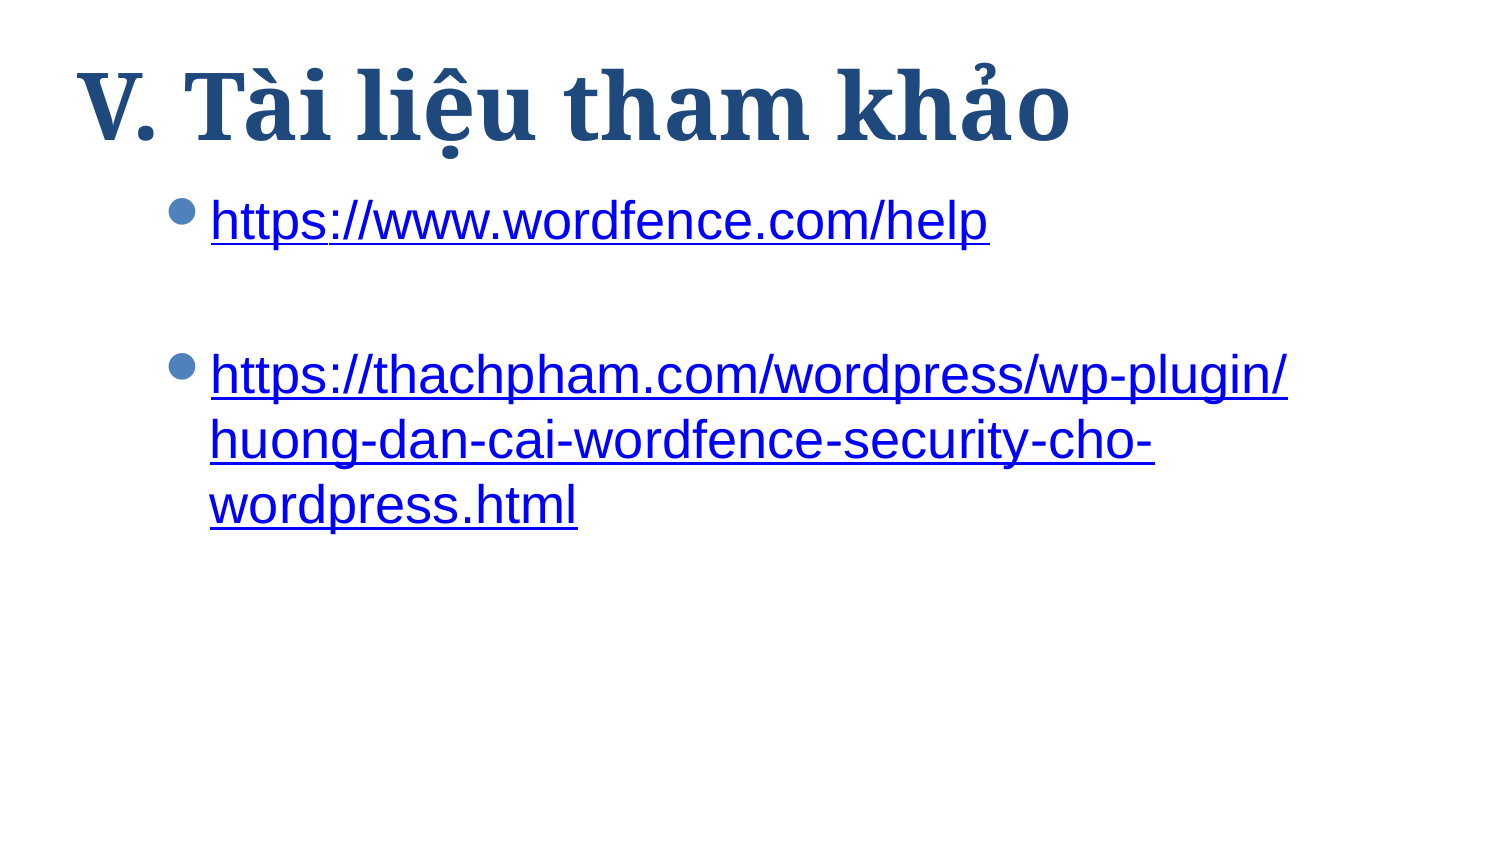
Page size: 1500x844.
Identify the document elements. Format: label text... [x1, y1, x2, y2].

list https://www.wordfence.com/help https://thachpham.com/wordpress/wp-plugin/huong-dan-cai-wordfence-security-cho-wordpress.html [150, 178, 1425, 741]
title V. Tài liệu tham khảo [62, 33, 1338, 175]
